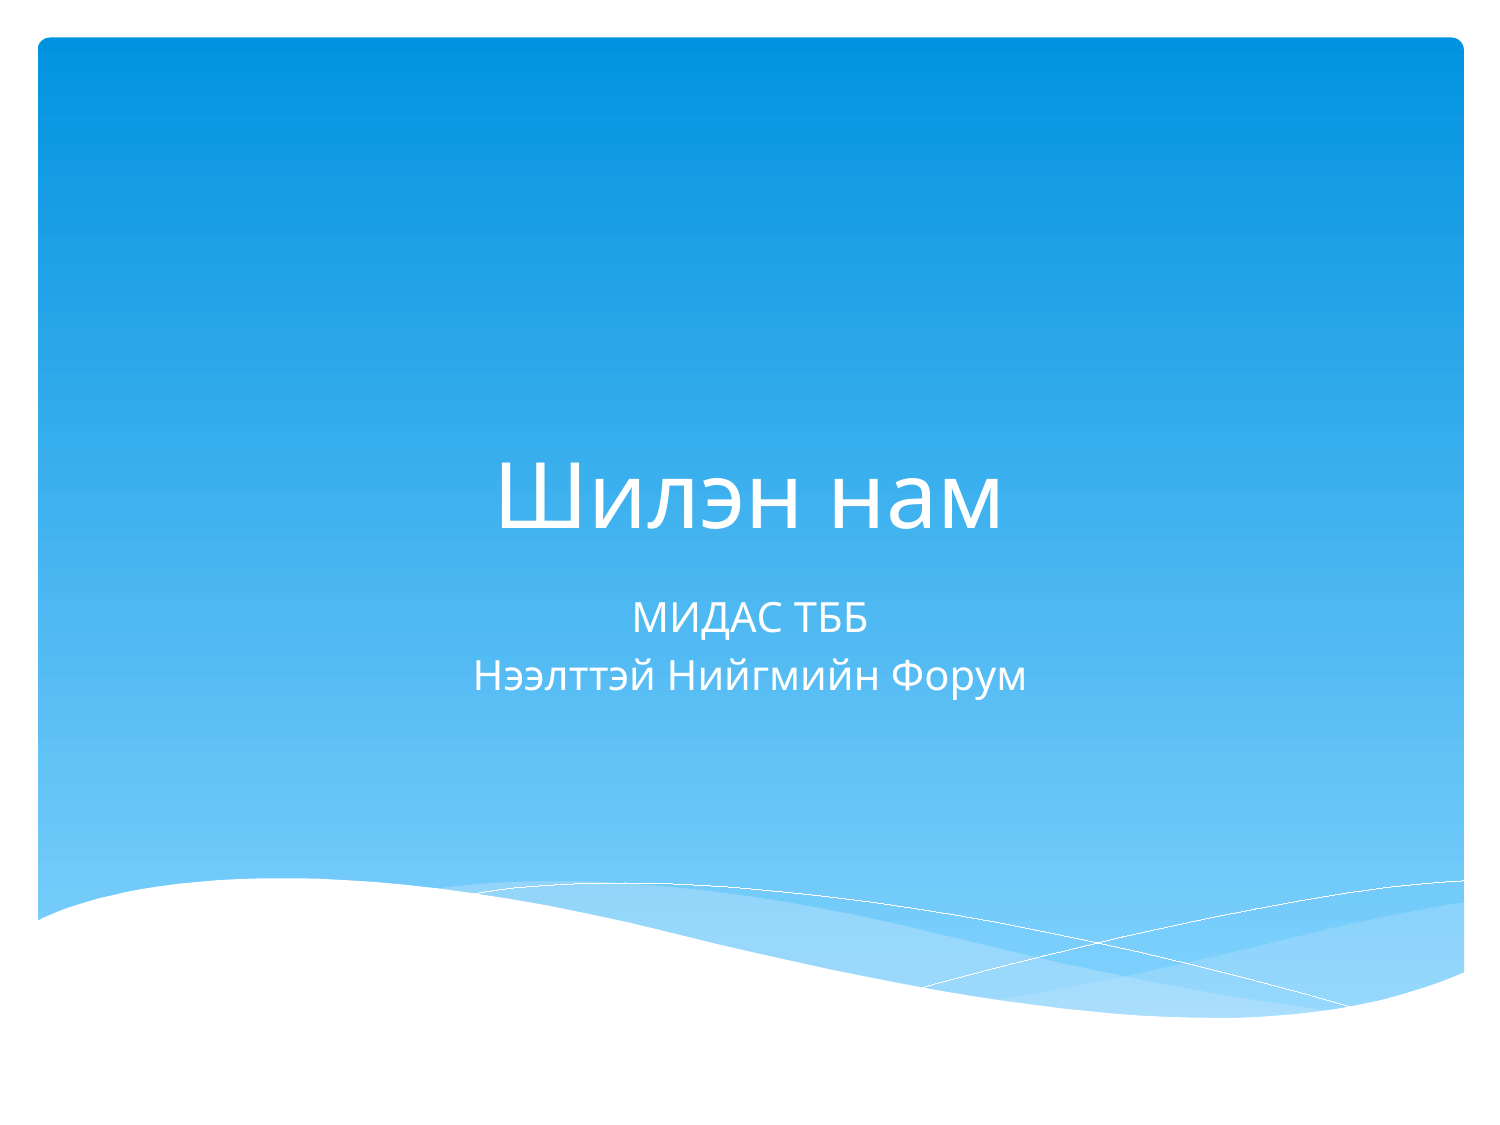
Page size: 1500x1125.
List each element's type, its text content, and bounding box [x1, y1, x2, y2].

subtitle МИДАС ТББ Нээлттэй Нийгмийн Форум [225, 583, 1275, 825]
title Шилэн нам [112, 262, 1388, 555]
